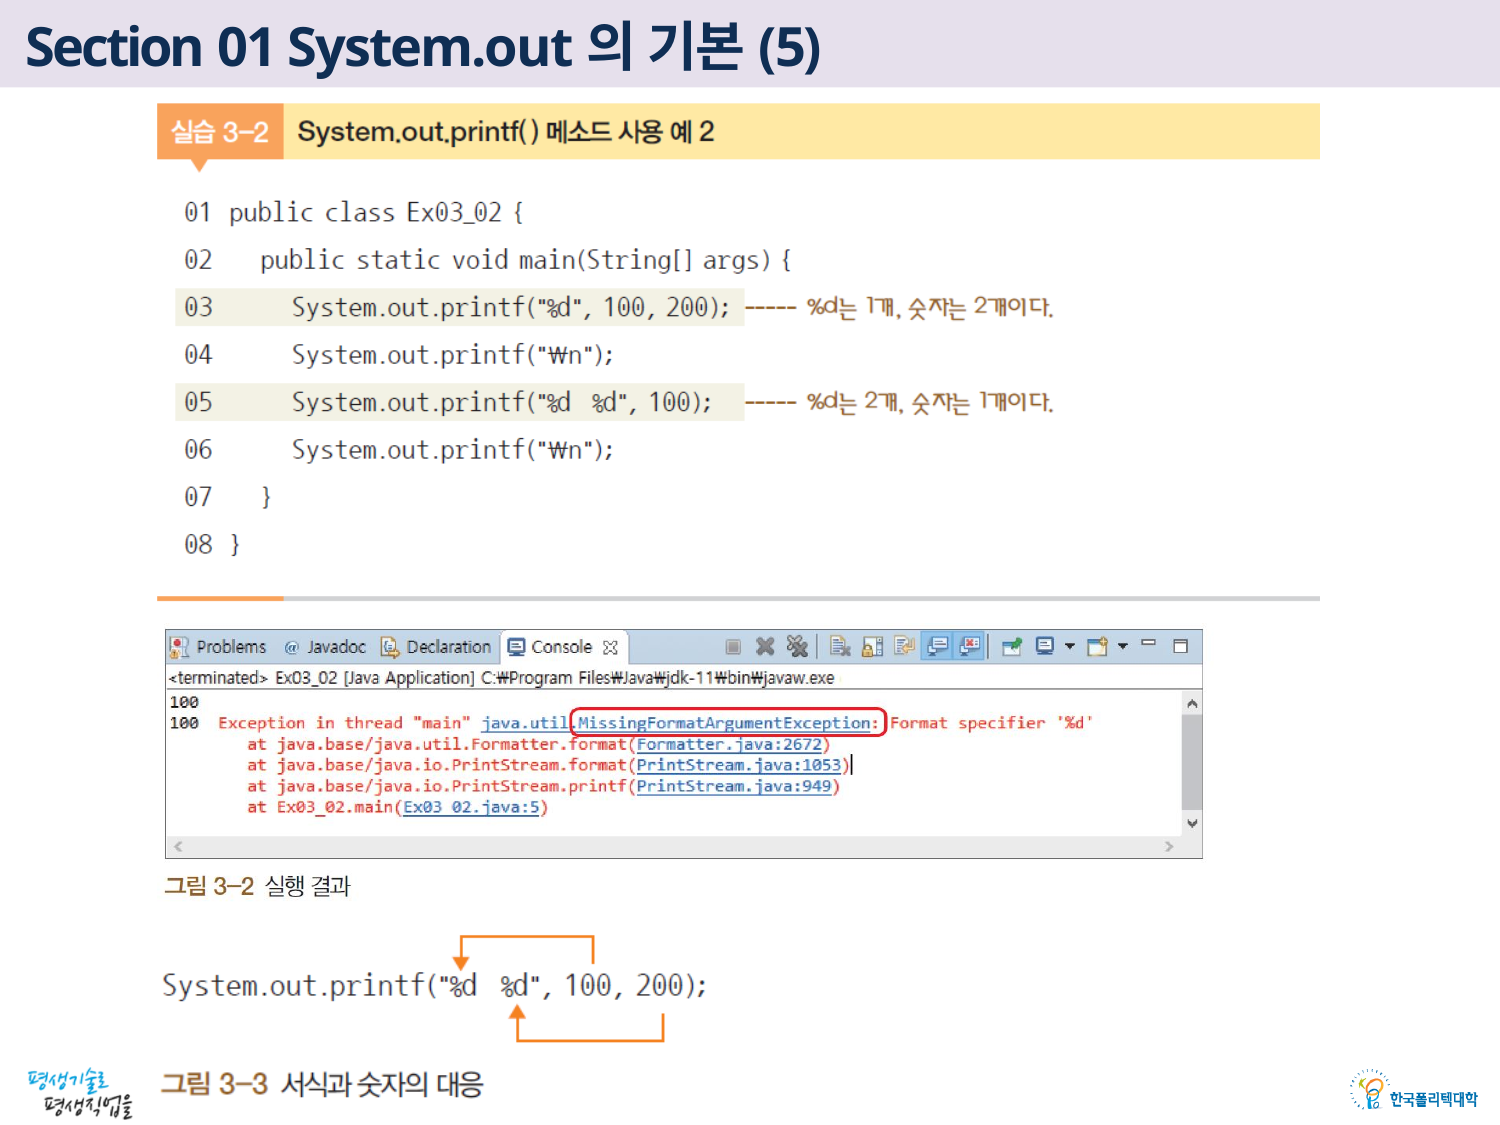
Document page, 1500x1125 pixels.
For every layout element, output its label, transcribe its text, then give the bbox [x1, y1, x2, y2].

picture [17, 923, 714, 1122]
title Section 01 System.out의 기본(5) [10, 5, 1288, 84]
picture [157, 623, 1214, 904]
picture [1346, 1064, 1481, 1114]
picture [156, 101, 1321, 607]
